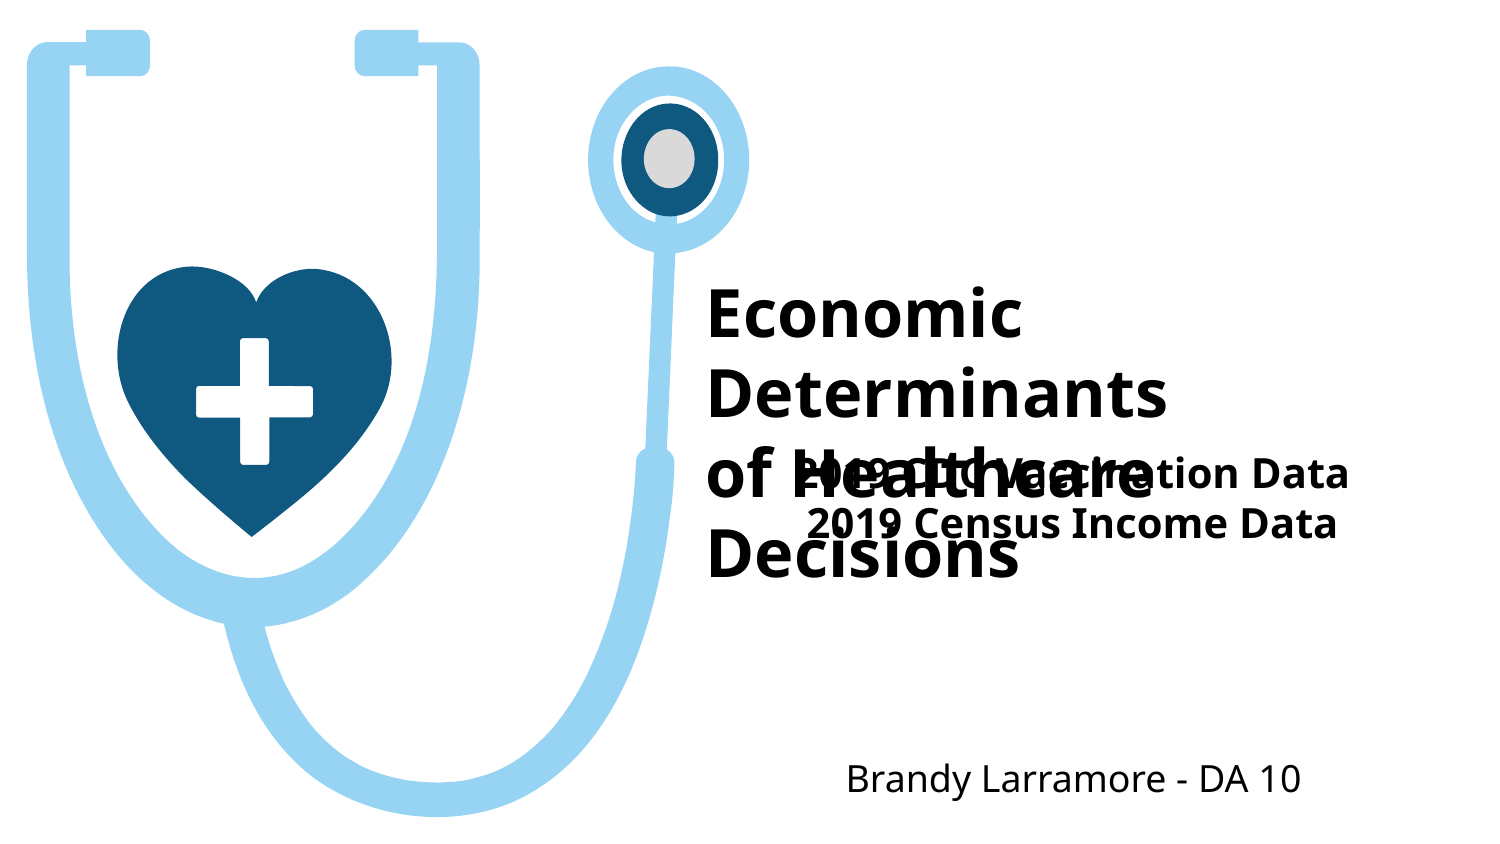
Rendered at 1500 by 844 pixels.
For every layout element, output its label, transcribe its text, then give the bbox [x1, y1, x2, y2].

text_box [26, 29, 751, 818]
text_box 2019 CDC Vaccination Data 2019 Census Income Data [754, 432, 1435, 598]
text_box Brandy Larramore - DA 10 [754, 740, 1428, 815]
text_box Economic Determinants of Healthcare Decisions [754, 255, 1493, 449]
